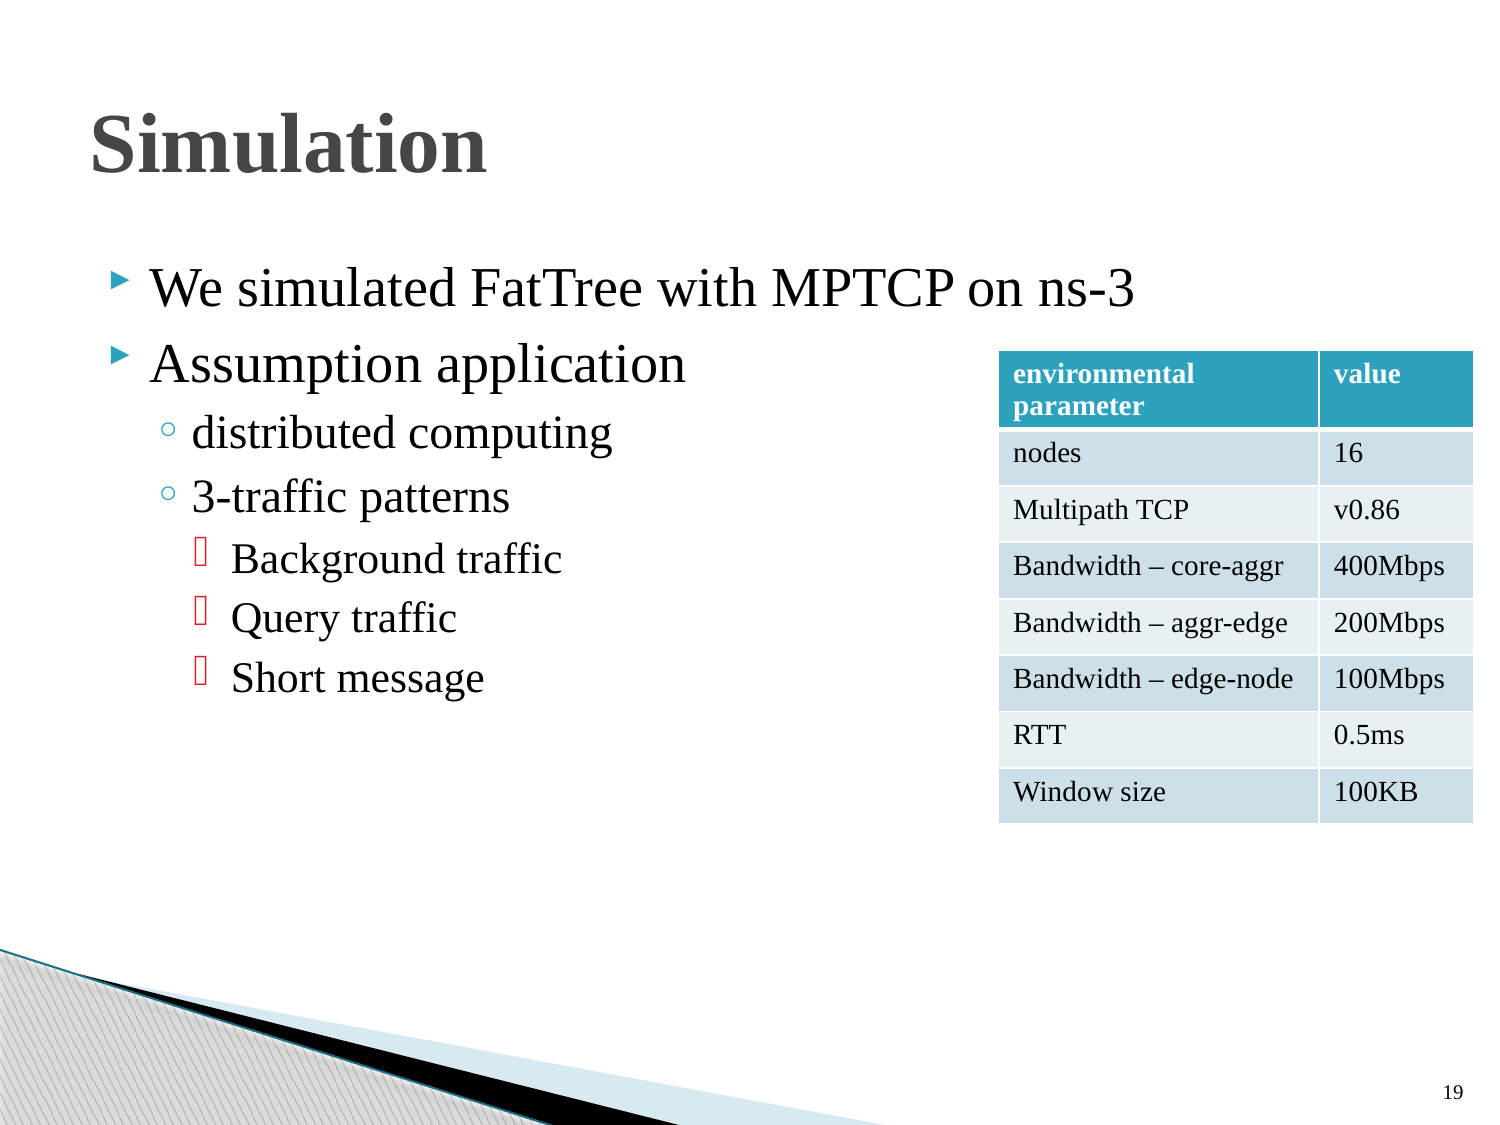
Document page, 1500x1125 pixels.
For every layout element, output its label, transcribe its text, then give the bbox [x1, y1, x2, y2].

table_cell 0.5ms [1320, 712, 1473, 767]
title Simulation [75, 45, 1425, 233]
table_cell v0.86 [1320, 487, 1473, 541]
table_header value [1320, 351, 1473, 427]
table_cell 400Mbps [1320, 543, 1473, 598]
list We simulated FatTree with MPTCP on ns-3 Assumption application distributed computing 3-traffic patterns Background traffic Query traffic Short message [75, 243, 1425, 986]
table_cell 100Mbps [1320, 656, 1473, 711]
table_cell 100KB [1320, 769, 1473, 823]
table_header environmental parameter [999, 351, 1318, 427]
table_cell 16 [1320, 432, 1473, 485]
table_cell nodes [999, 432, 1318, 485]
table_cell Bandwidth – edge-node [999, 656, 1318, 711]
table_cell 200Mbps [1320, 600, 1473, 654]
table_cell RTT [999, 712, 1318, 767]
table_cell Bandwidth – core-aggr [999, 543, 1318, 598]
slide_number 19 [1418, 1051, 1479, 1112]
table_cell Bandwidth – aggr-edge [999, 600, 1318, 654]
table_cell Window size [999, 769, 1318, 823]
table_cell Multipath TCP [999, 487, 1318, 541]
